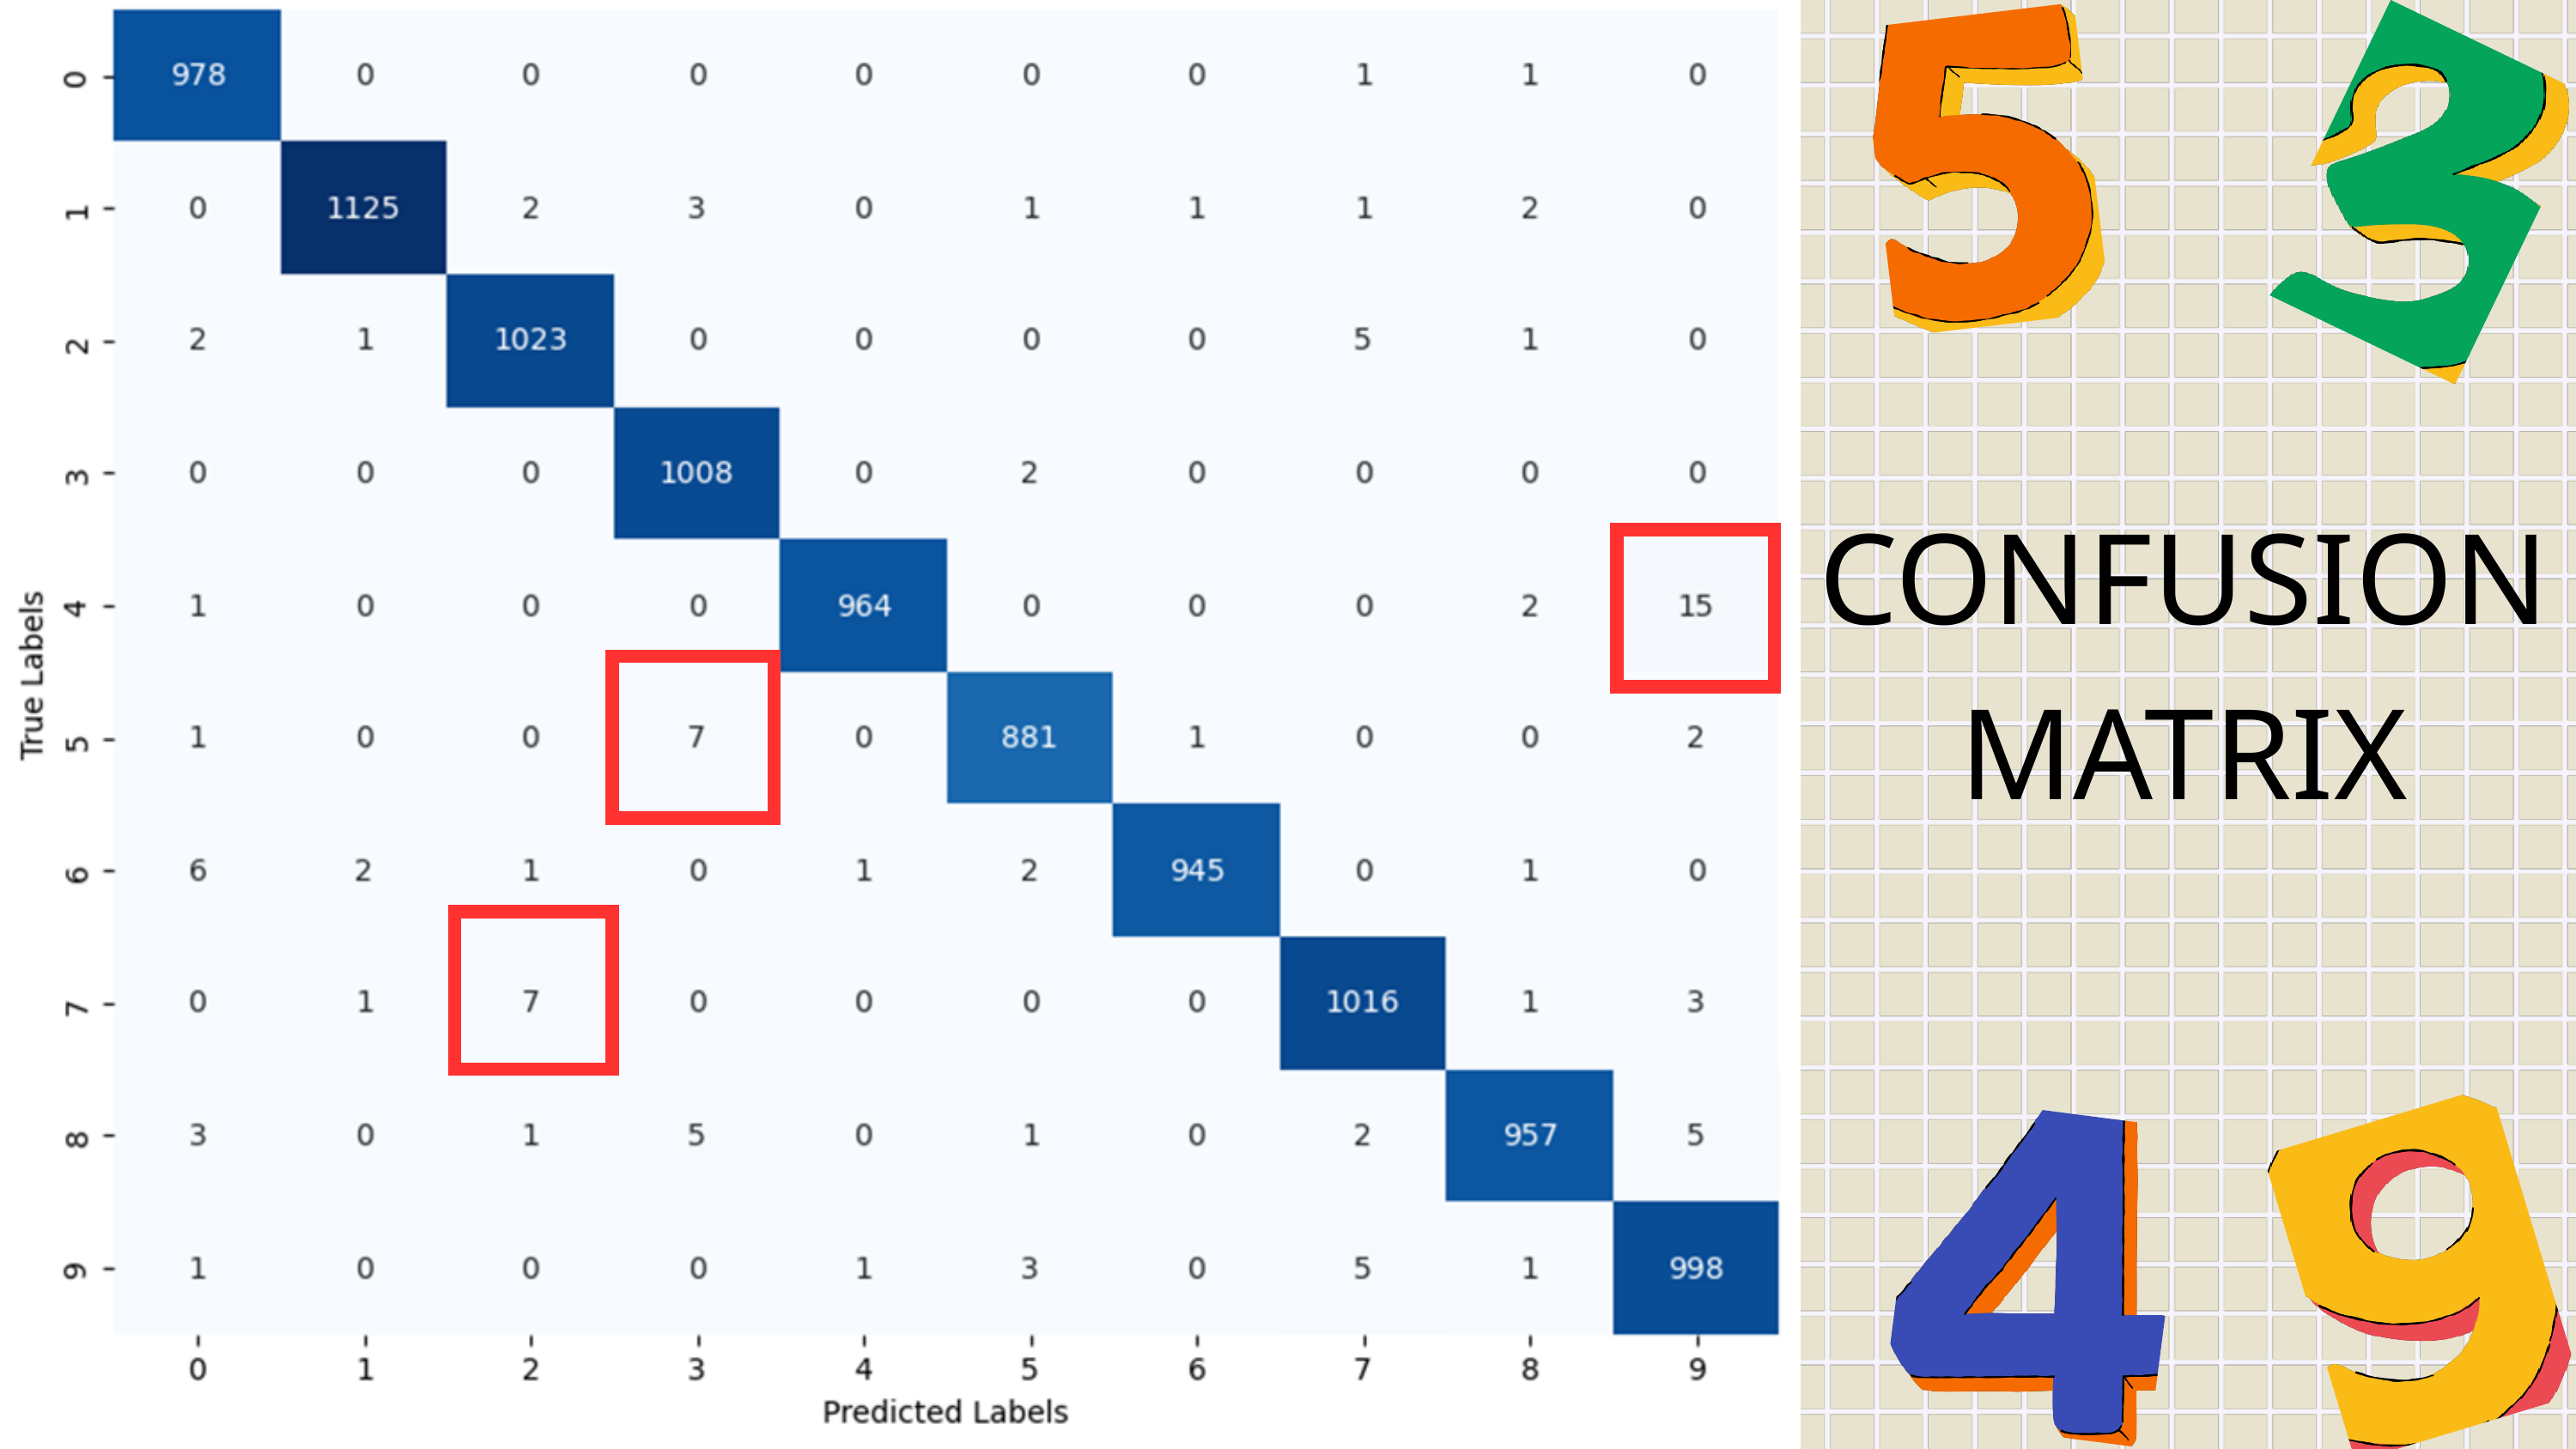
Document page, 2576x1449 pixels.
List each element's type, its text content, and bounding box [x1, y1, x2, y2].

text_box [2263, 1086, 2576, 1449]
text_box [1801, 0, 2576, 474]
text_box CONFUSION MATRIX [1741, 474, 2576, 825]
text_box [2252, 0, 2576, 385]
text_box [1617, 529, 1741, 688]
text_box [0, 0, 1801, 1449]
text_box [1880, 1094, 2190, 1449]
text_box [1801, 825, 2576, 1449]
text_box [454, 912, 612, 1070]
text_box [611, 656, 775, 819]
text_box [1859, 3, 2111, 337]
